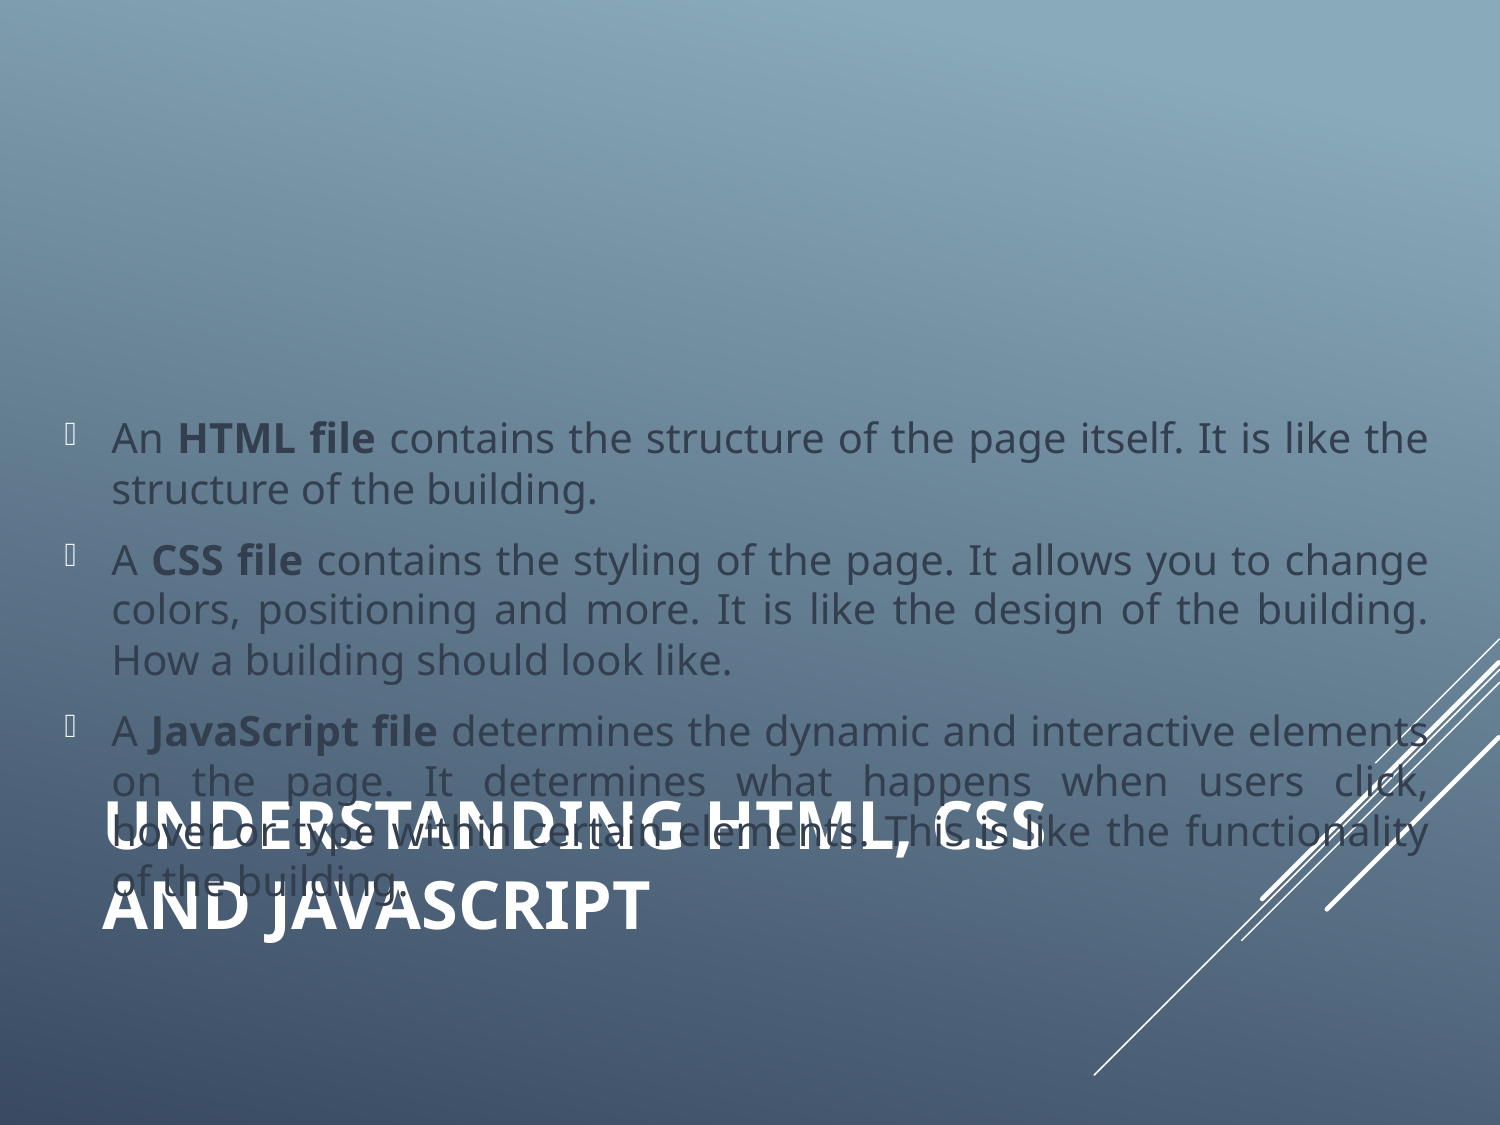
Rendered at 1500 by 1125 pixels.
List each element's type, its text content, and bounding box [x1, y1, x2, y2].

list An HTML file contains the structure of the page itself. It is like the structure of the building. A CSS file contains the styling of the page. It allows you to change colors, positioning and more. It is like the design of the building. How a building should look like. A JavaScript file determines the dynamic and interactive elements on the page. It determines what happens when users click, hover or type within certain elements. This is like the functionality of the building. [49, 250, 1445, 1067]
